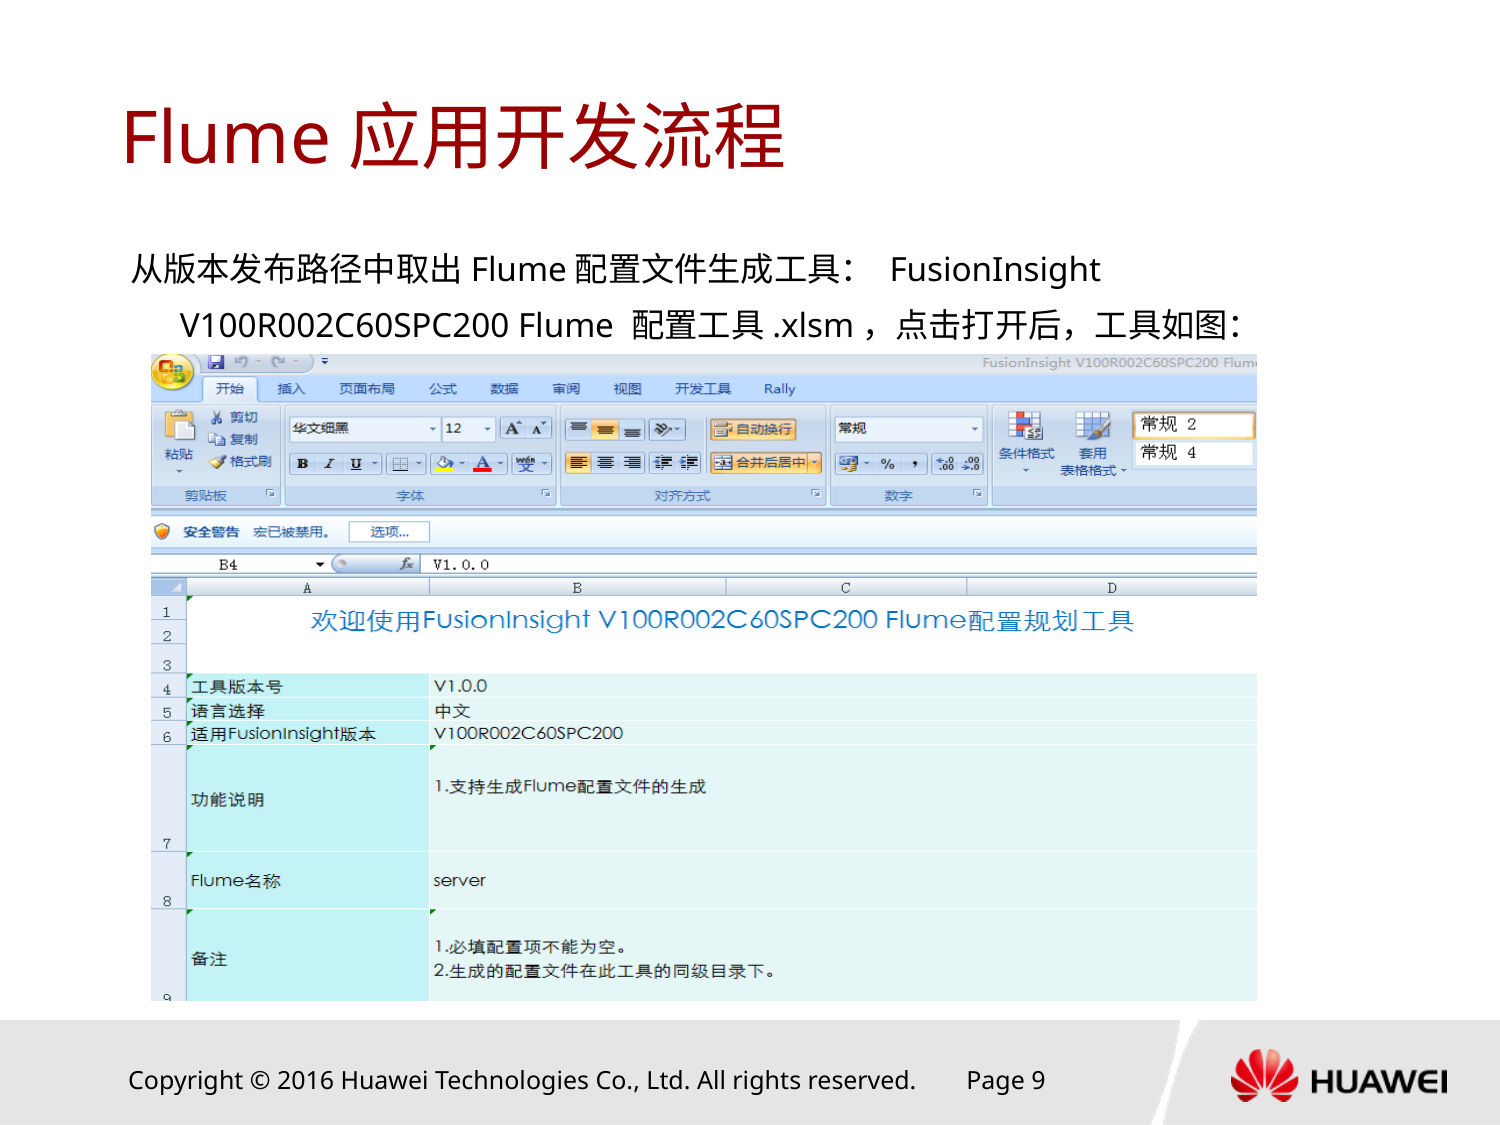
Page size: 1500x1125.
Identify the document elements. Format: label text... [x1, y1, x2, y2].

picture [150, 354, 1257, 1001]
picture [0, 1020, 1500, 1125]
list 从版本发布路径中取出Flume配置文件生成工具： FusionInsight V100R002C60SPC200 Flume 配置工具.xlsm，点击打开后，工具如图： [116, 225, 1419, 1018]
title Flume应用开发流程 [106, 63, 1412, 207]
